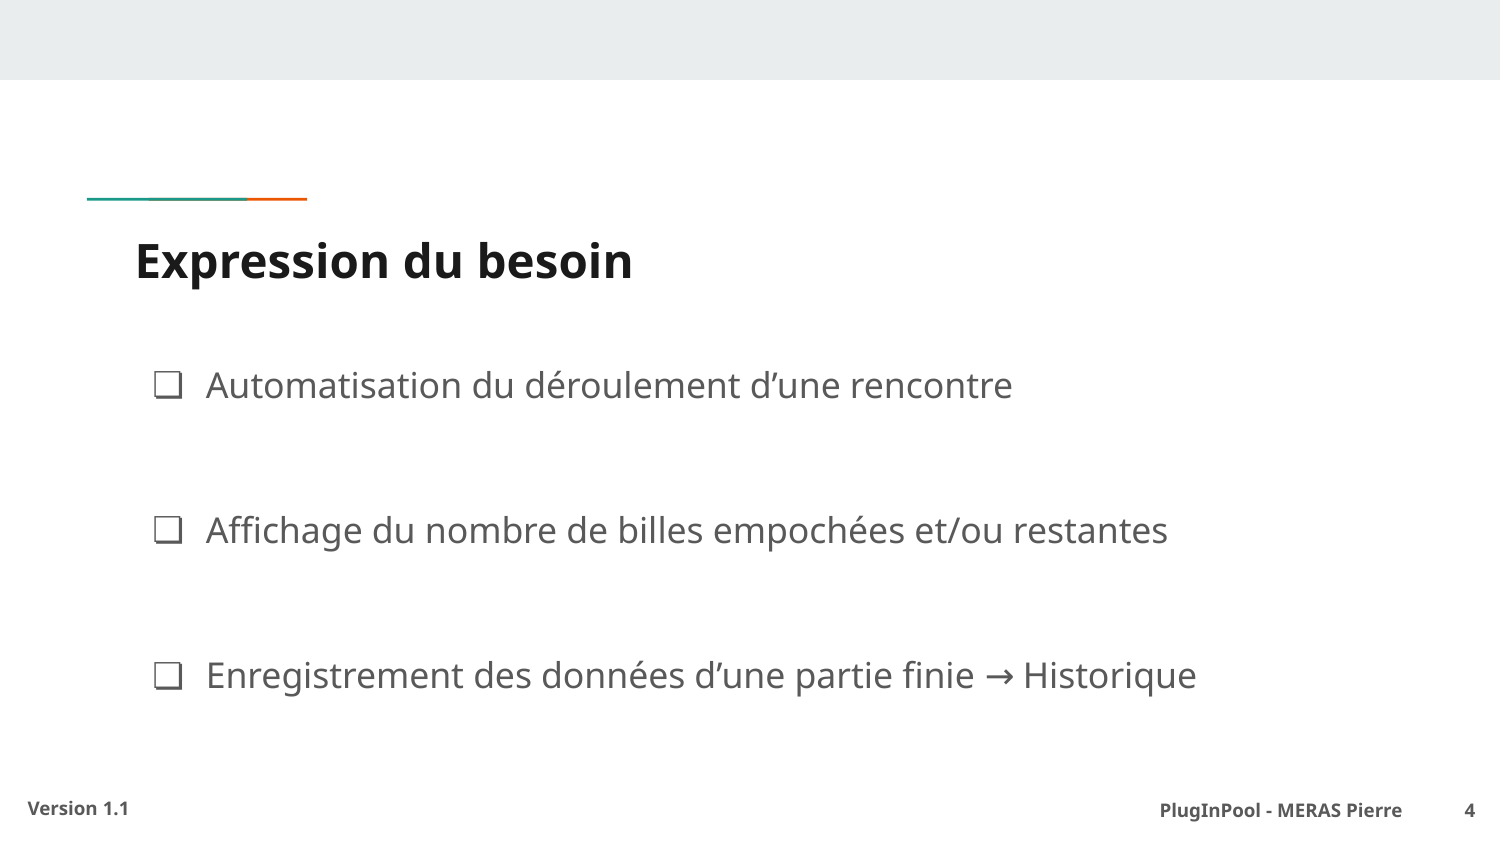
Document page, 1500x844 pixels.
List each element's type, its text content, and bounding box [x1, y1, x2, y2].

slide_number PlugInPool - MERAS Pierre ‹#› [1120, 779, 1491, 844]
title Expression du besoin [119, 216, 1381, 305]
list Automatisation du déroulement d’une rencontre Affichage du nombre de billes empochées et/ou restantes Enregistrement des données d’une partie finie → Historique [119, 341, 1381, 712]
